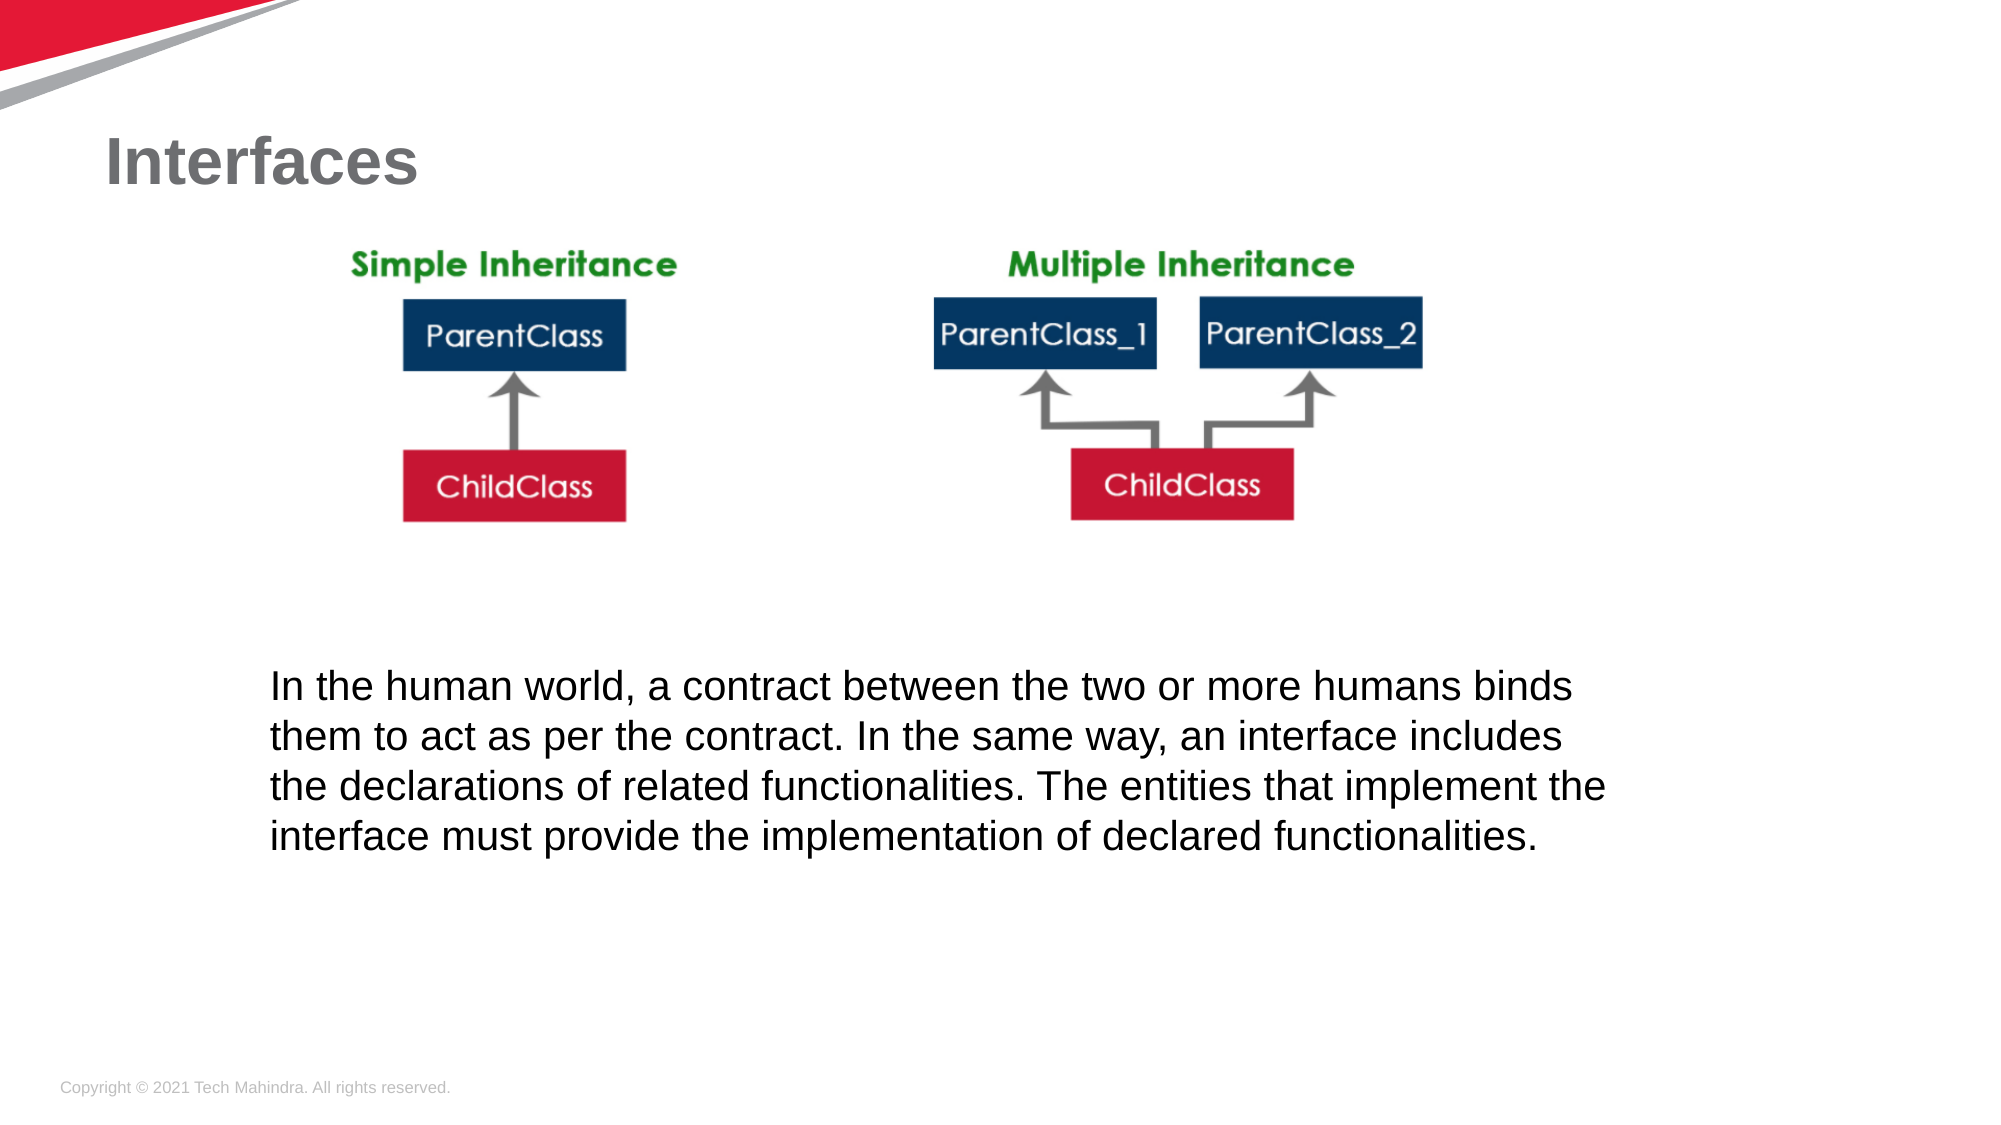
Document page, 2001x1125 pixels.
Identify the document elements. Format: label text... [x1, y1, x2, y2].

text_box In the human world, a contract between the two or more humans binds them to act as per the contract. In the same way, an interface includes the declarations of related functionalities. The entities that implement the interface must provide the implementation of declared functionalities. [269, 658, 1630, 909]
picture [0, 0, 303, 110]
picture [245, 198, 1501, 631]
title Interfaces [104, 117, 1905, 199]
